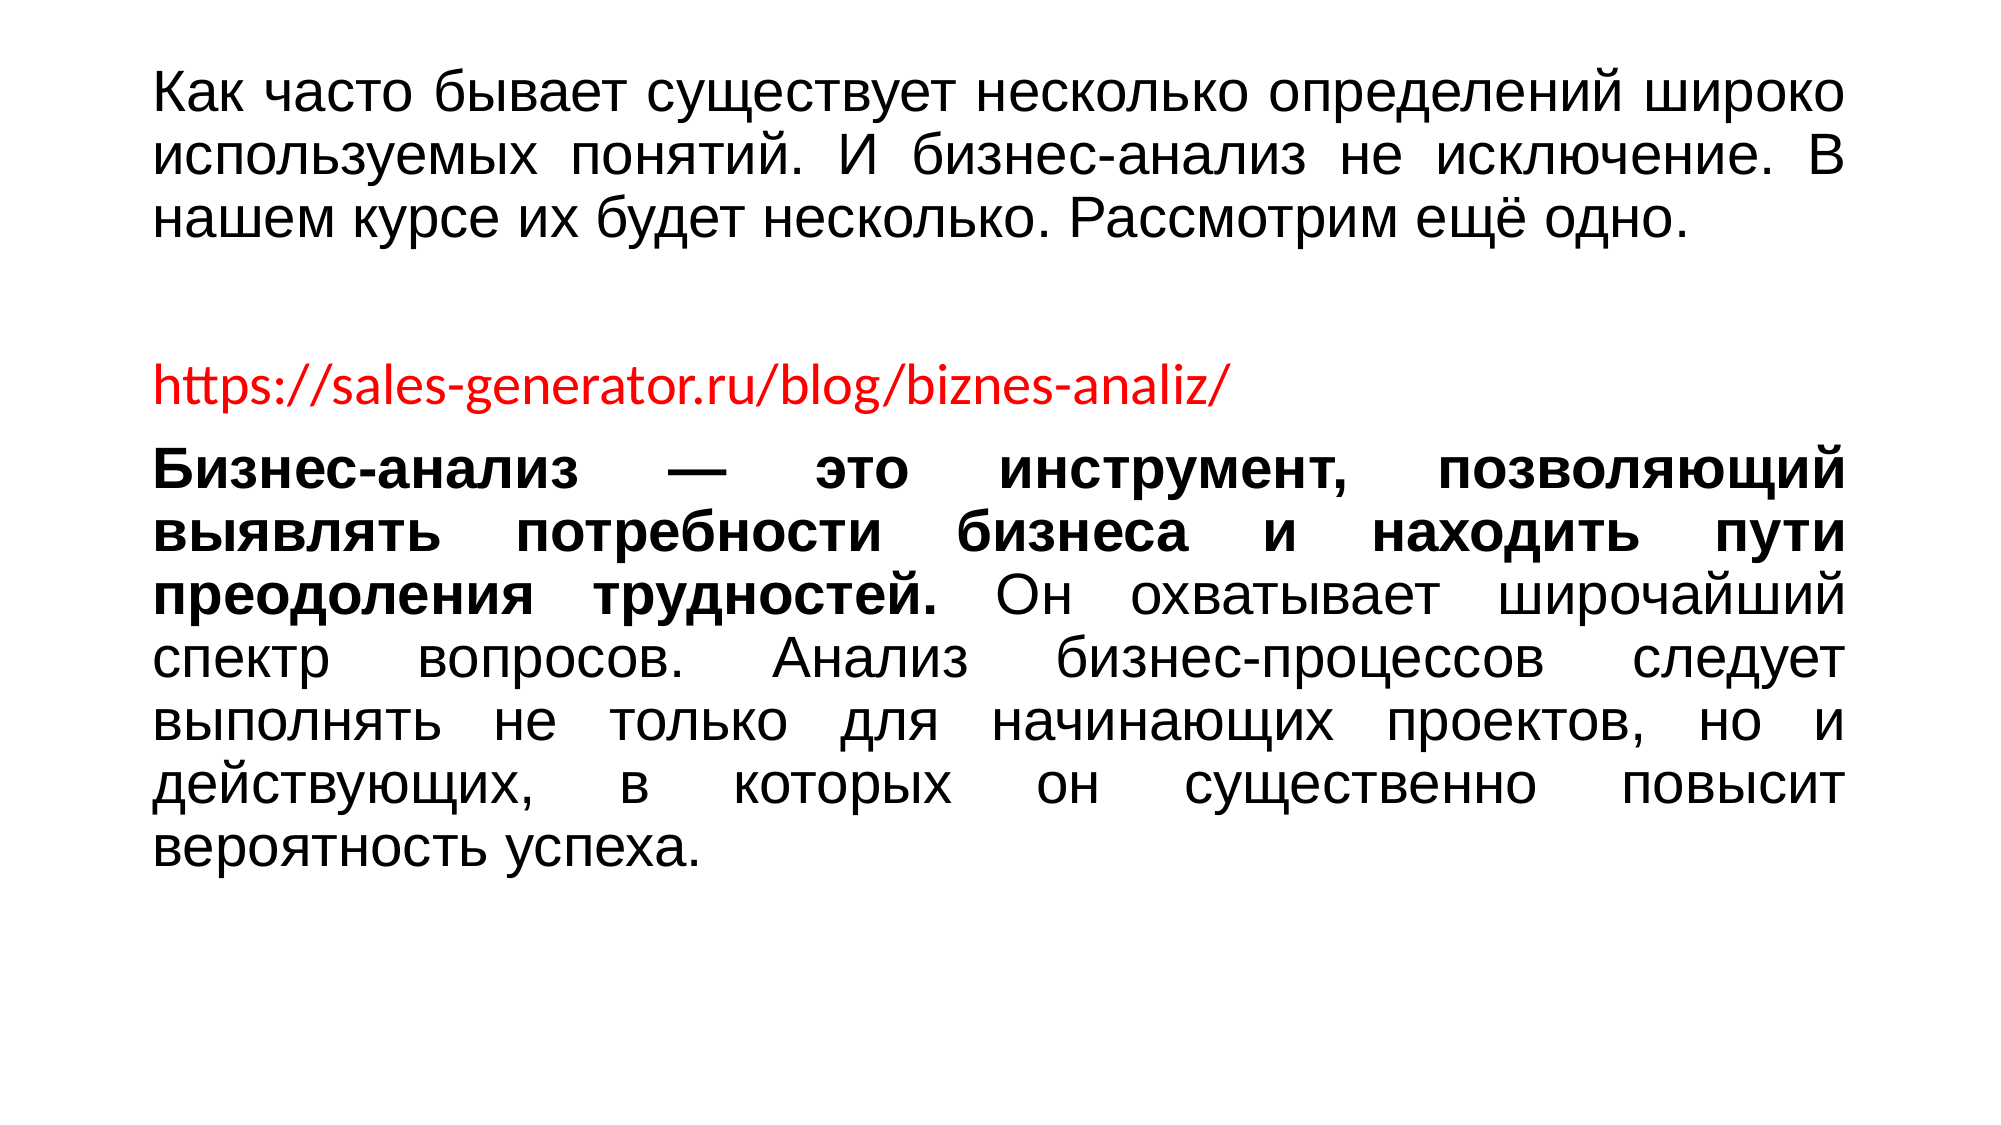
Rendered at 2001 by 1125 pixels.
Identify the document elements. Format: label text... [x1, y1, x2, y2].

list Как часто бывает существует несколько определений широко используемых понятий. И бизнес-анализ не исключение. В нашем курсе их будет несколько. Рассмотрим ещё одно. https://sales-generator.ru/blog/biznes-analiz/ Бизнес-анализ — это инструмент, позволяющий выявлять потребности бизнеса и находить пути преодоления трудностей. Он охватывает широчайший спектр вопросов. Анализ бизнес-процессов следует выполнять не только для начинающих проектов, но и действующих, в которых он существенно повысит вероятность успеха. [137, 53, 1863, 1084]
